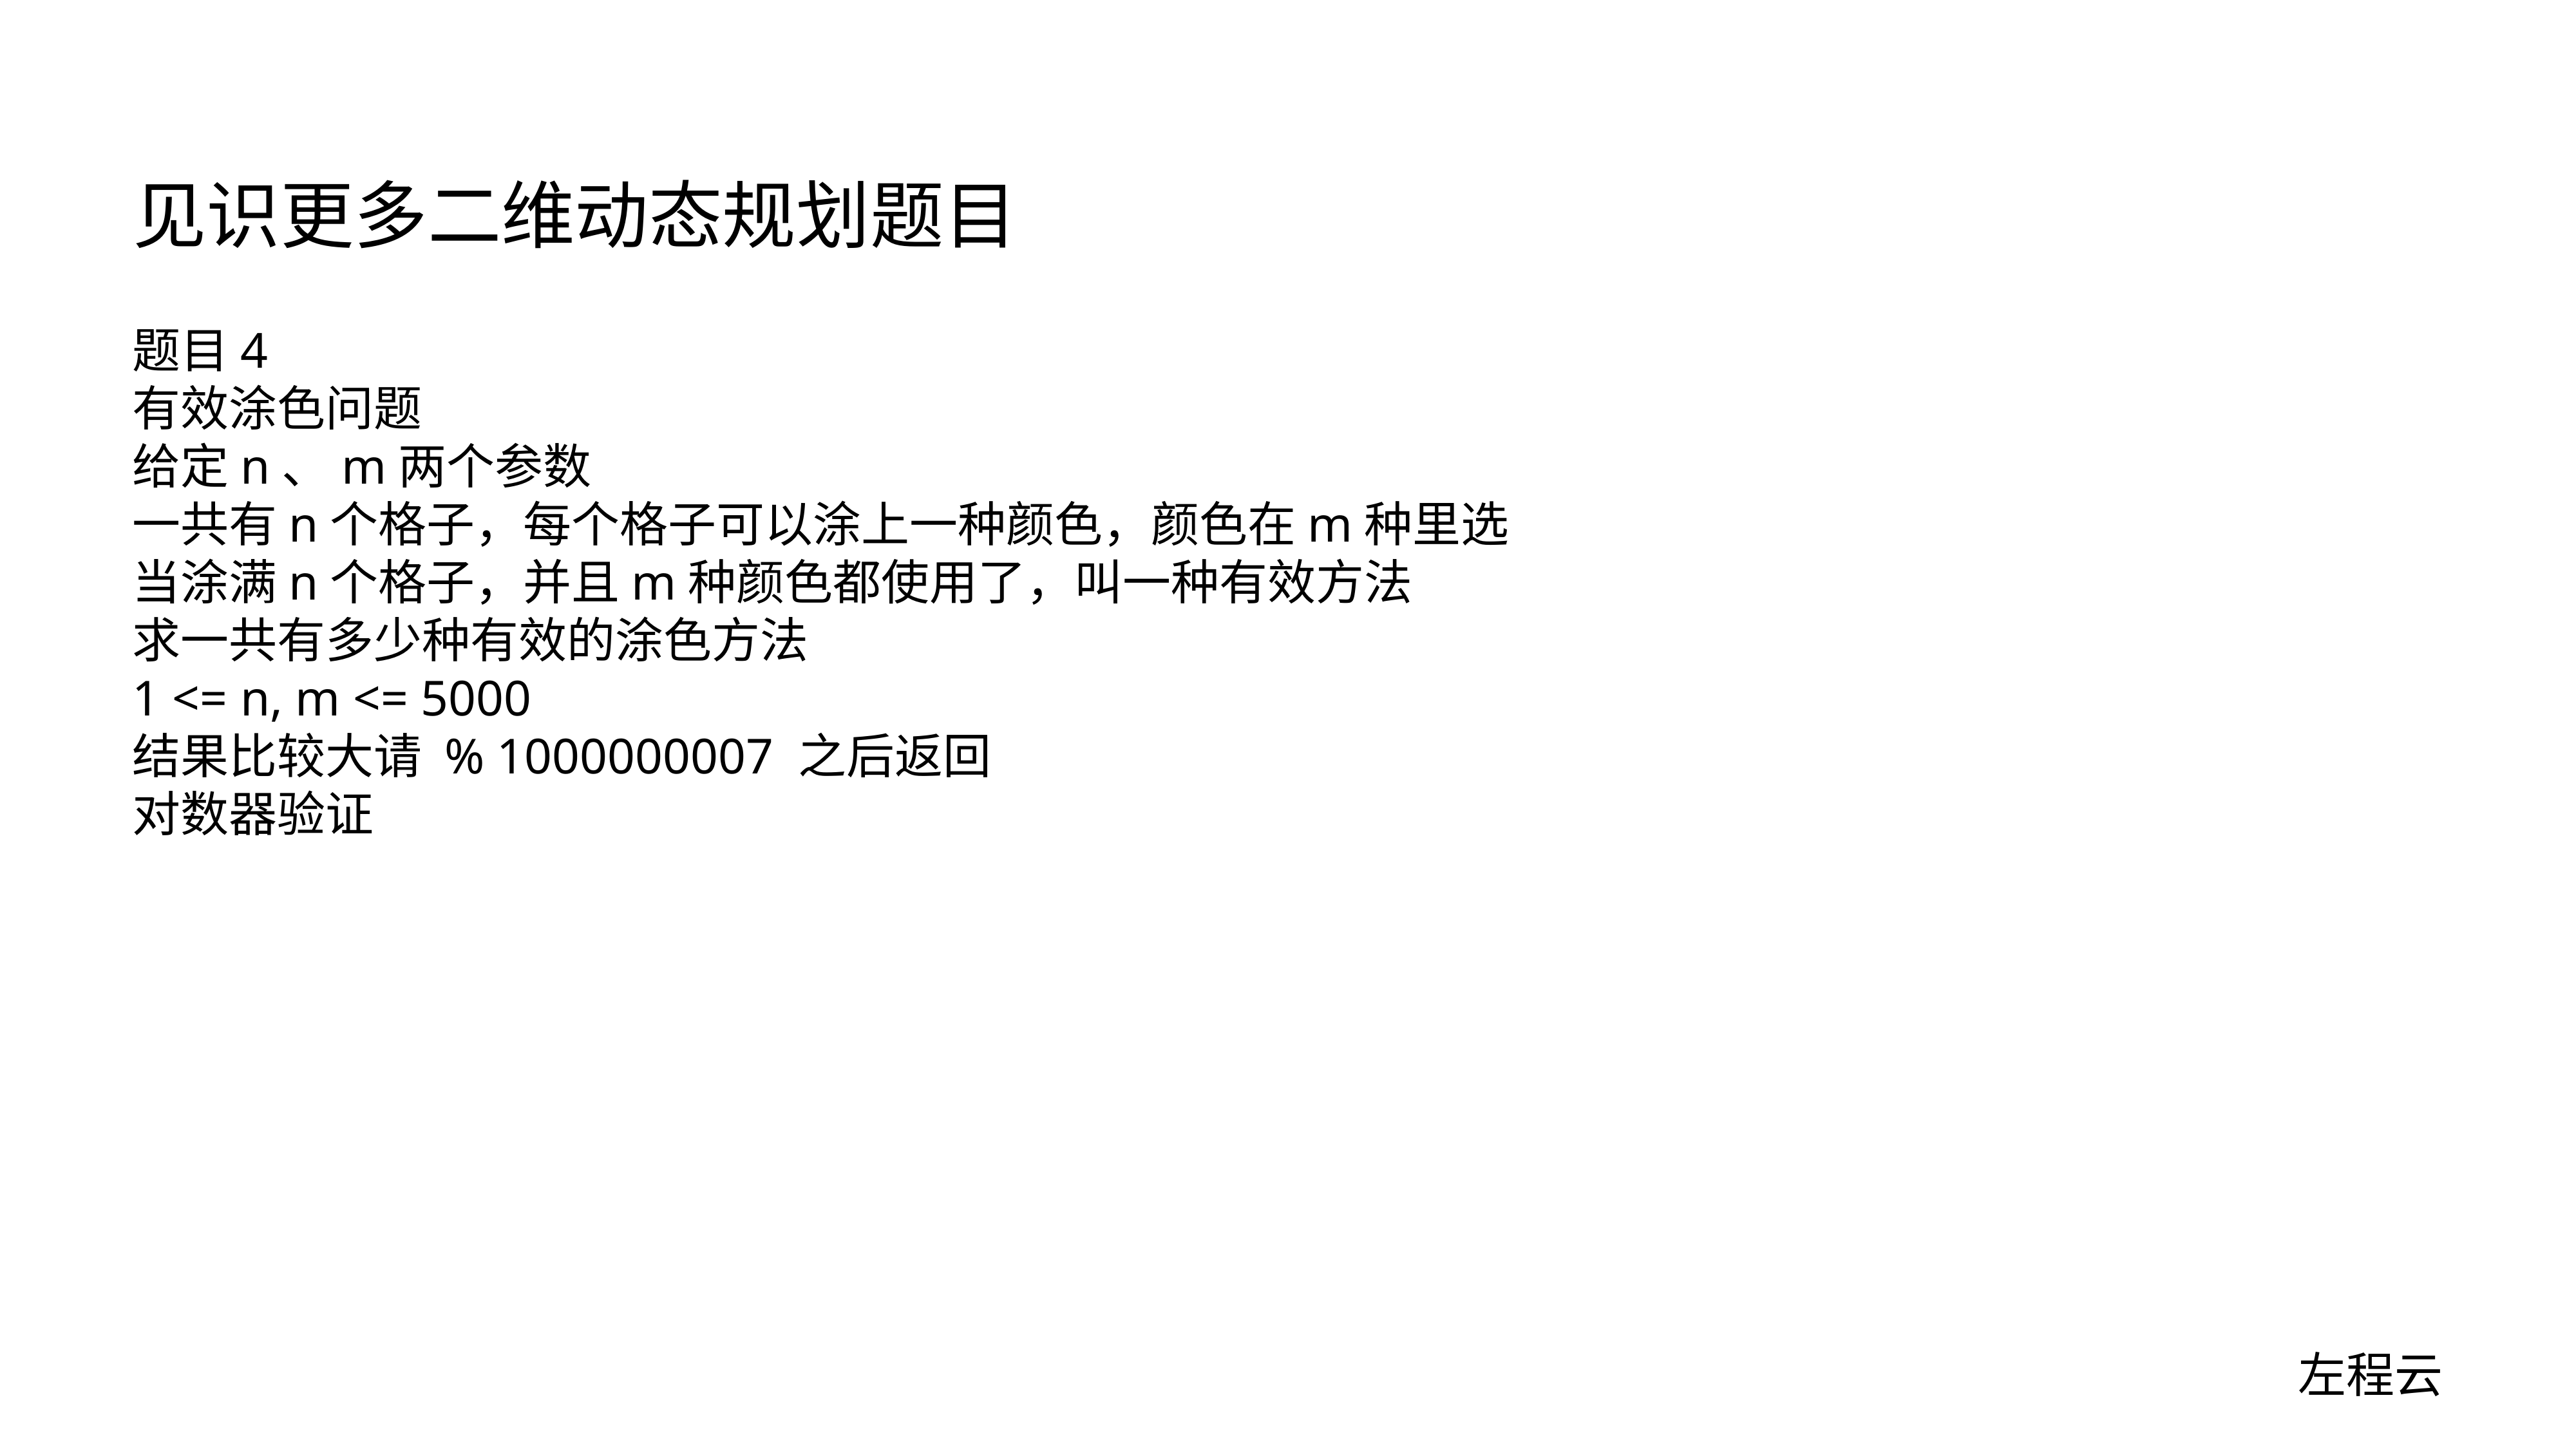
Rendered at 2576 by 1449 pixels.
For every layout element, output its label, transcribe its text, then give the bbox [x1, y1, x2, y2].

title 见识更多二维动态规划题目 [127, 48, 2449, 263]
text_box 题目4 有效涂色问题 给定n、m两个参数 一共有n个格子，每个格子可以涂上一种颜色，颜色在m种里选 当涂满n个格子，并且m种颜色都使用了，叫一种有效方法 求一共有多少种有效的涂色方法 1 <= n, m <= 5000 结果比较大请 % 1000000007 之后返回 对数器验证 [127, 314, 2449, 1304]
text_box 左程云 [127, 1339, 2449, 1408]
